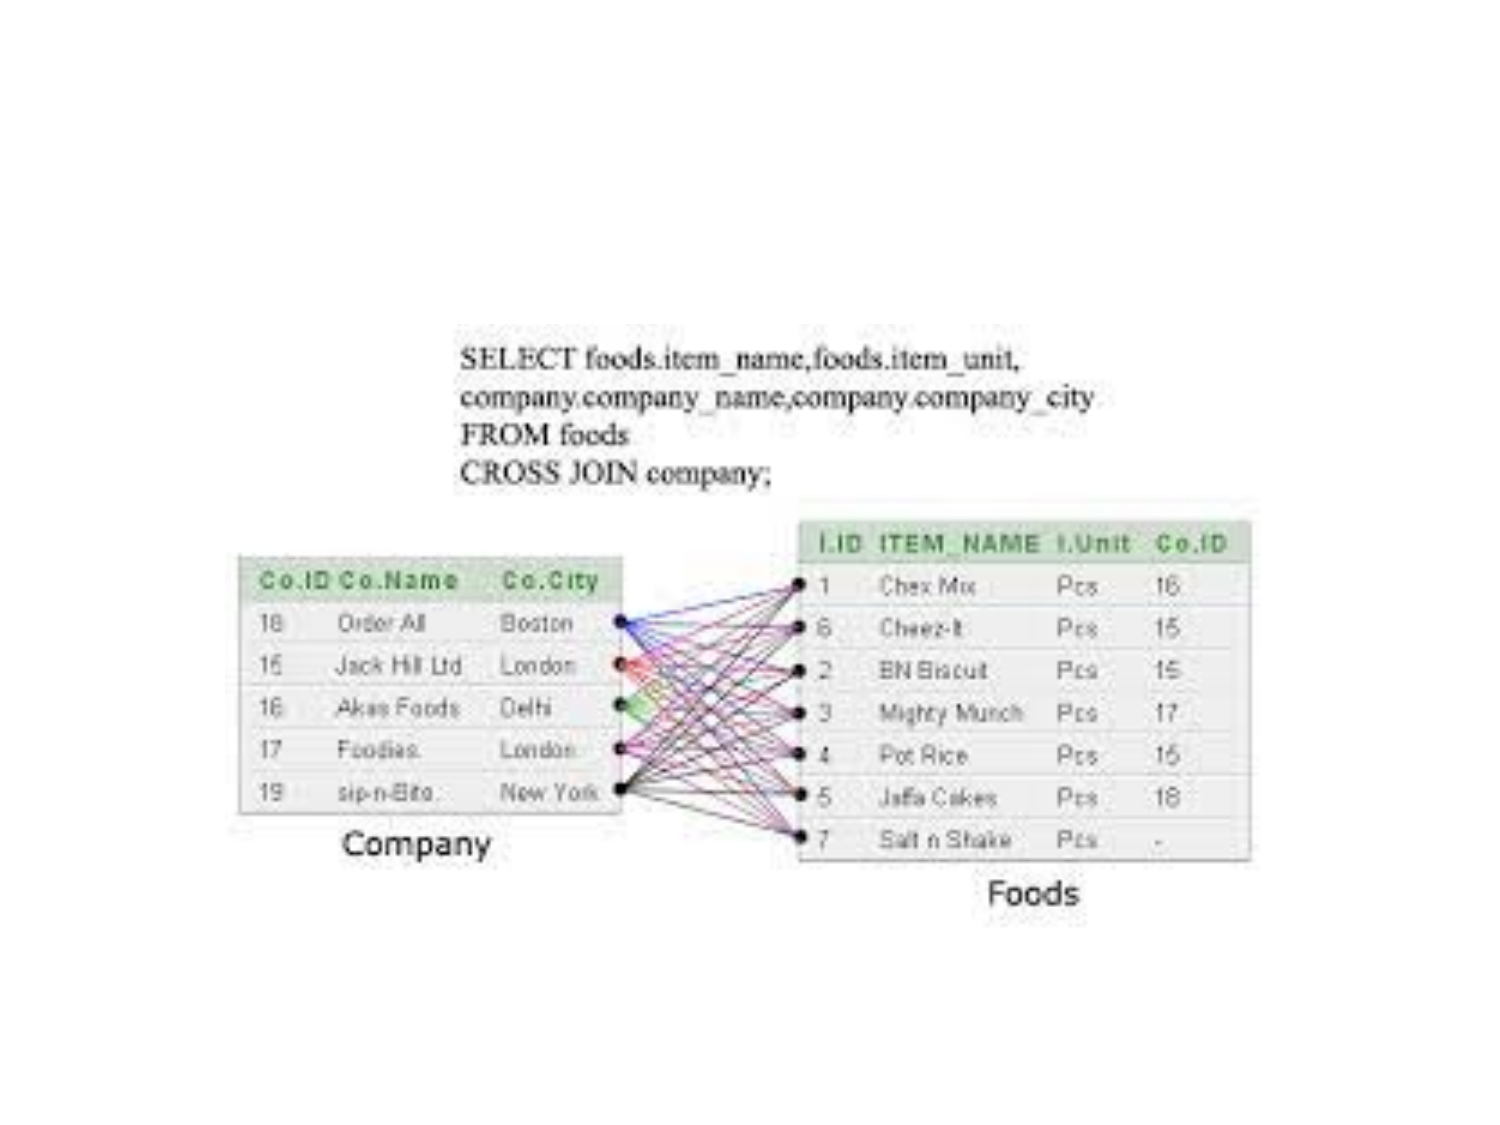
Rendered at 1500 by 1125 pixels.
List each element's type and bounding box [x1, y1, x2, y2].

list [224, 324, 1264, 951]
